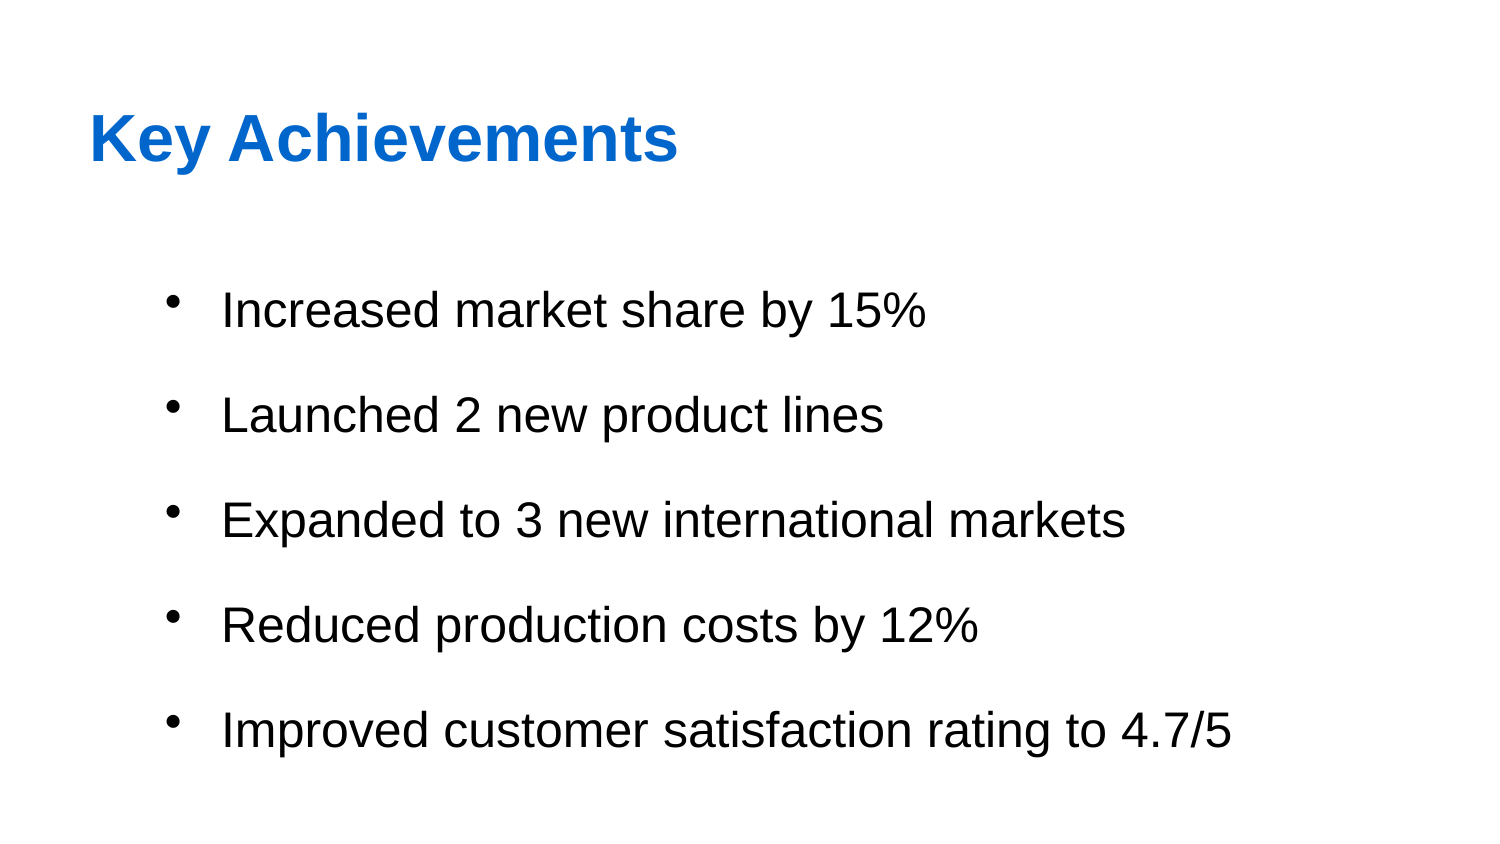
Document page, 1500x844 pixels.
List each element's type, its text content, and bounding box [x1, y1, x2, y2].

text_box Launched 2 new product lines [149, 374, 1350, 450]
text_box Reduced production costs by 12% [149, 584, 1350, 660]
text_box Key Achievements [74, 74, 1425, 195]
text_box Increased market share by 15% [149, 269, 1350, 345]
text_box Expanded to 3 new international markets [149, 479, 1350, 555]
text_box Improved customer satisfaction rating to 4.7/5 [149, 689, 1350, 765]
